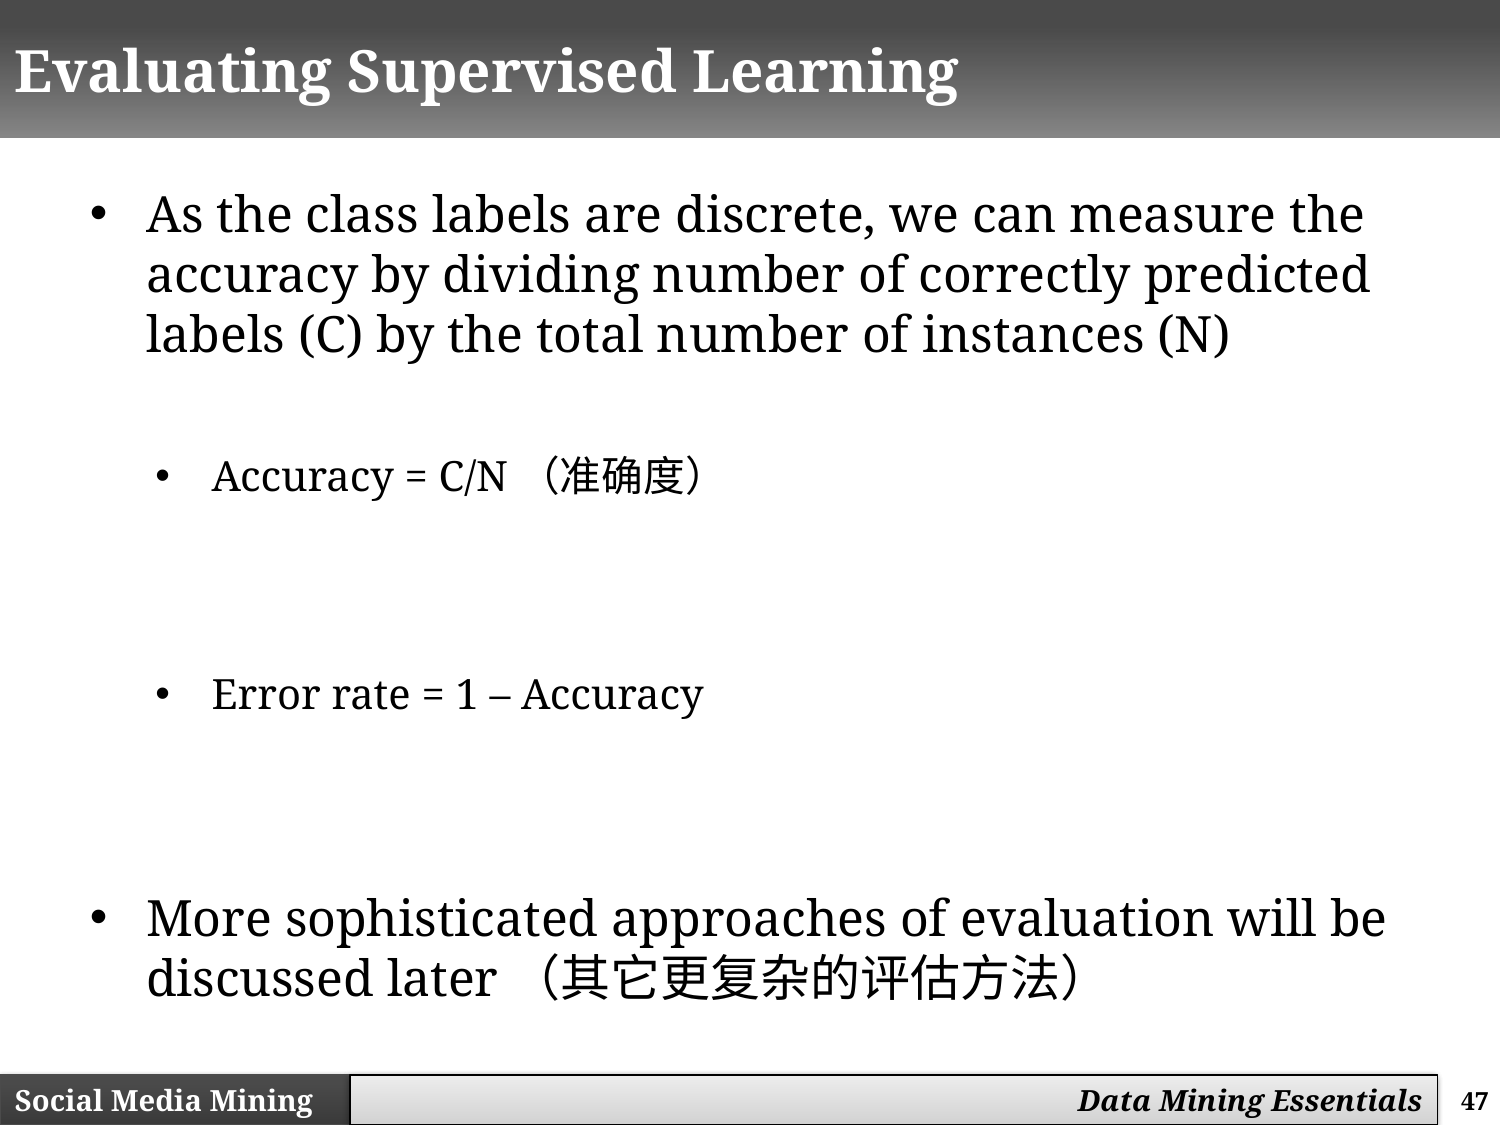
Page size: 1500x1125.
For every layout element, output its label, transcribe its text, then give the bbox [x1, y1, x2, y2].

list As the class labels are discrete, we can measure the accuracy by dividing number of correctly predicted labels (C) by the total number of instances (N) Accuracy = C/N（准确度） Error rate = 1 – Accuracy More sophisticated approaches of evaluation will be discussed later（其它更复杂的评估方法） [75, 174, 1425, 1048]
title Evaluating Supervised Learning [0, 0, 1500, 138]
